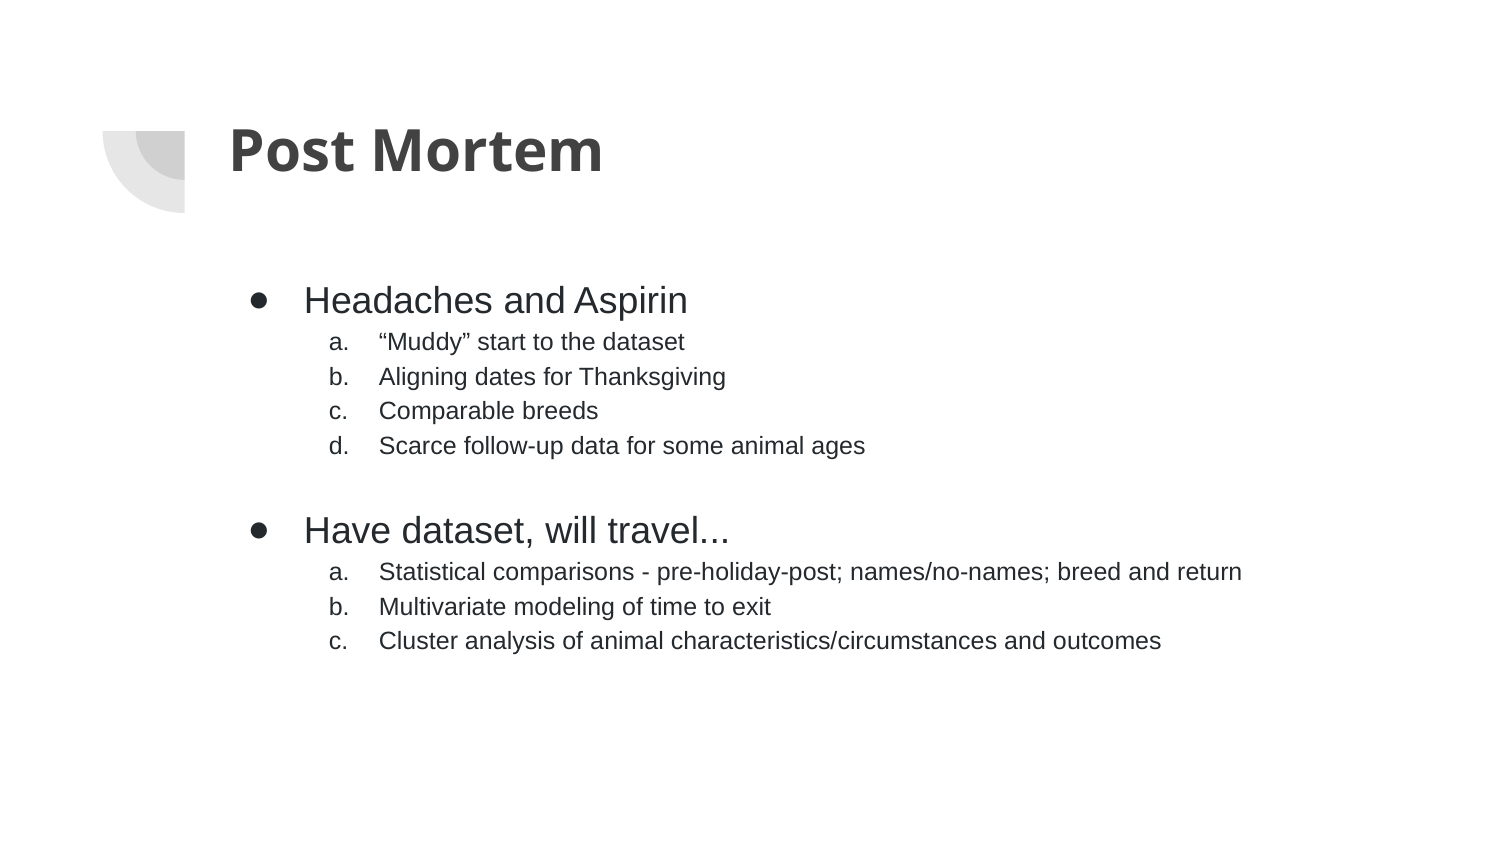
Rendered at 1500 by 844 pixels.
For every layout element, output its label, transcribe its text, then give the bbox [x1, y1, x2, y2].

title Post Mortem [213, 98, 1368, 254]
list Headaches and Aspirin “Muddy” start to the dataset Aligning dates for Thanksgiving Comparable breeds Scarce follow-up data for some animal ages Have dataset, will travel... Statistical comparisons - pre-holiday-post; names/no-names; breed and return Multivariate modeling of time to exit Cluster analysis of animal characteristics/circumstances and outcomes [213, 254, 1368, 672]
